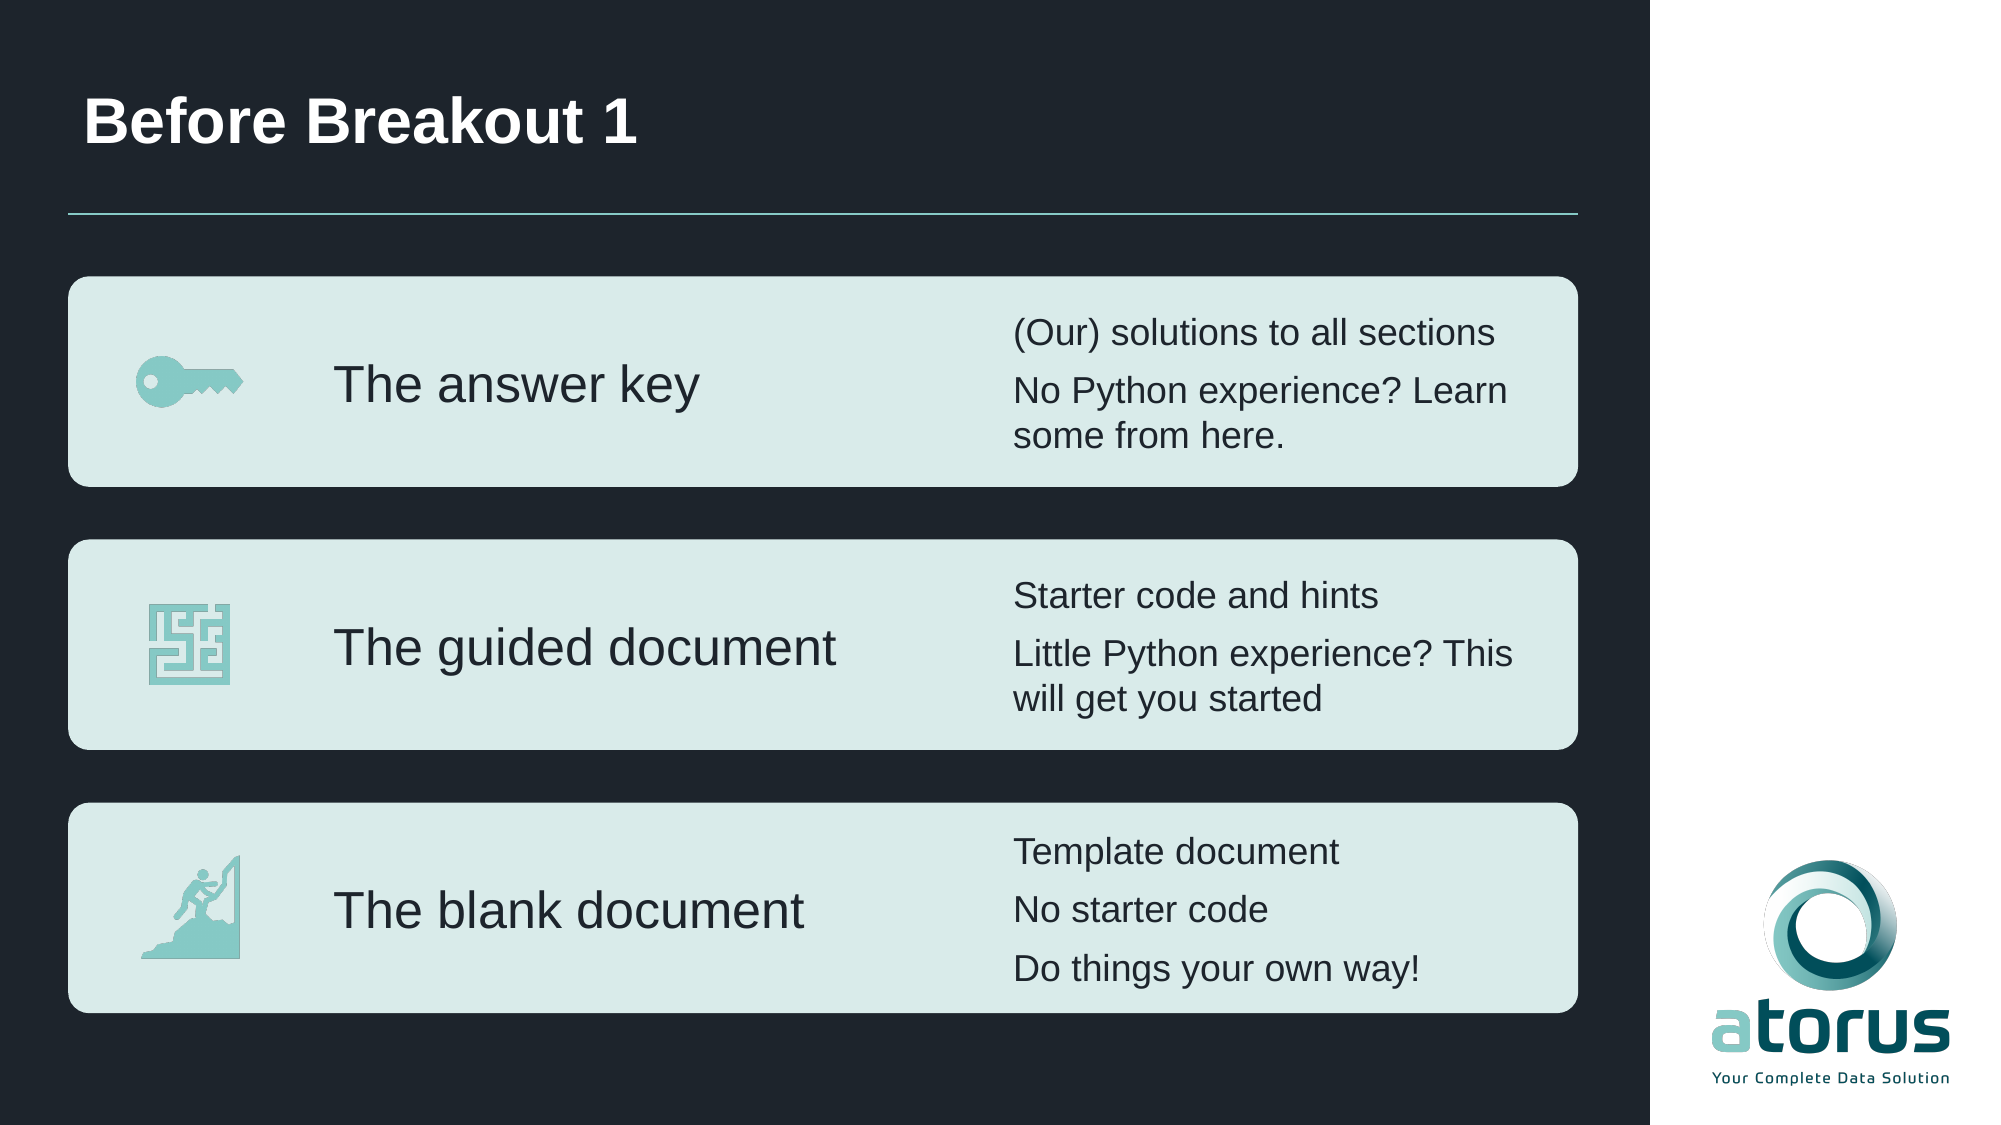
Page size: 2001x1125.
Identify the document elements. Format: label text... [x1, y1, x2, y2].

picture [1712, 860, 1950, 1086]
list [68, 276, 1579, 1014]
title Before Breakout 1 [68, 79, 1579, 166]
